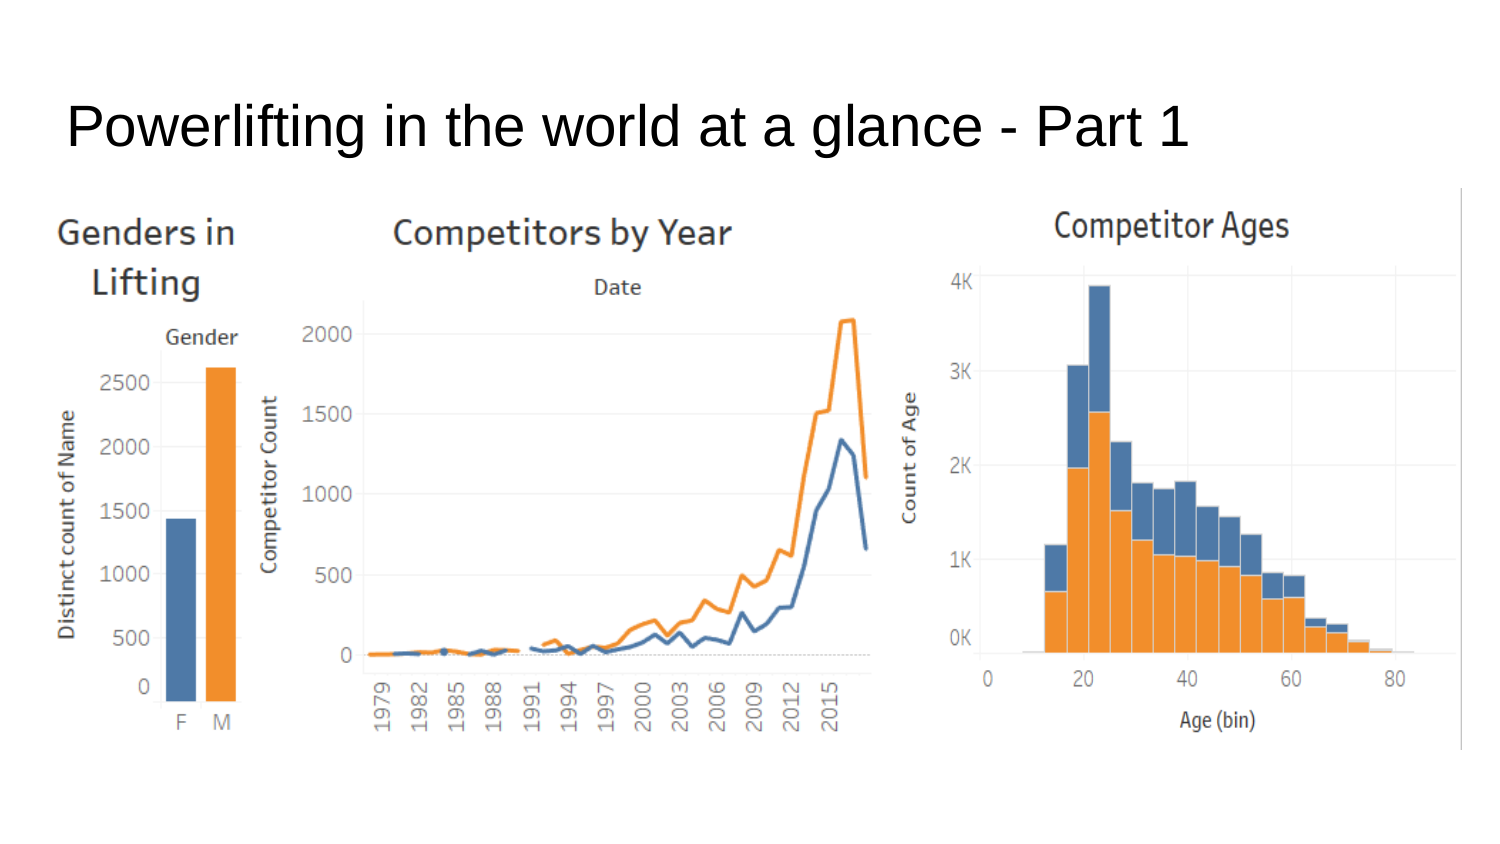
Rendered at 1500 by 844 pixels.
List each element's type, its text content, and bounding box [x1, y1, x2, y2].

title Powerlifting in the world at a glance - Part 1 [51, 72, 1449, 167]
picture [884, 188, 1462, 750]
picture [38, 188, 883, 750]
